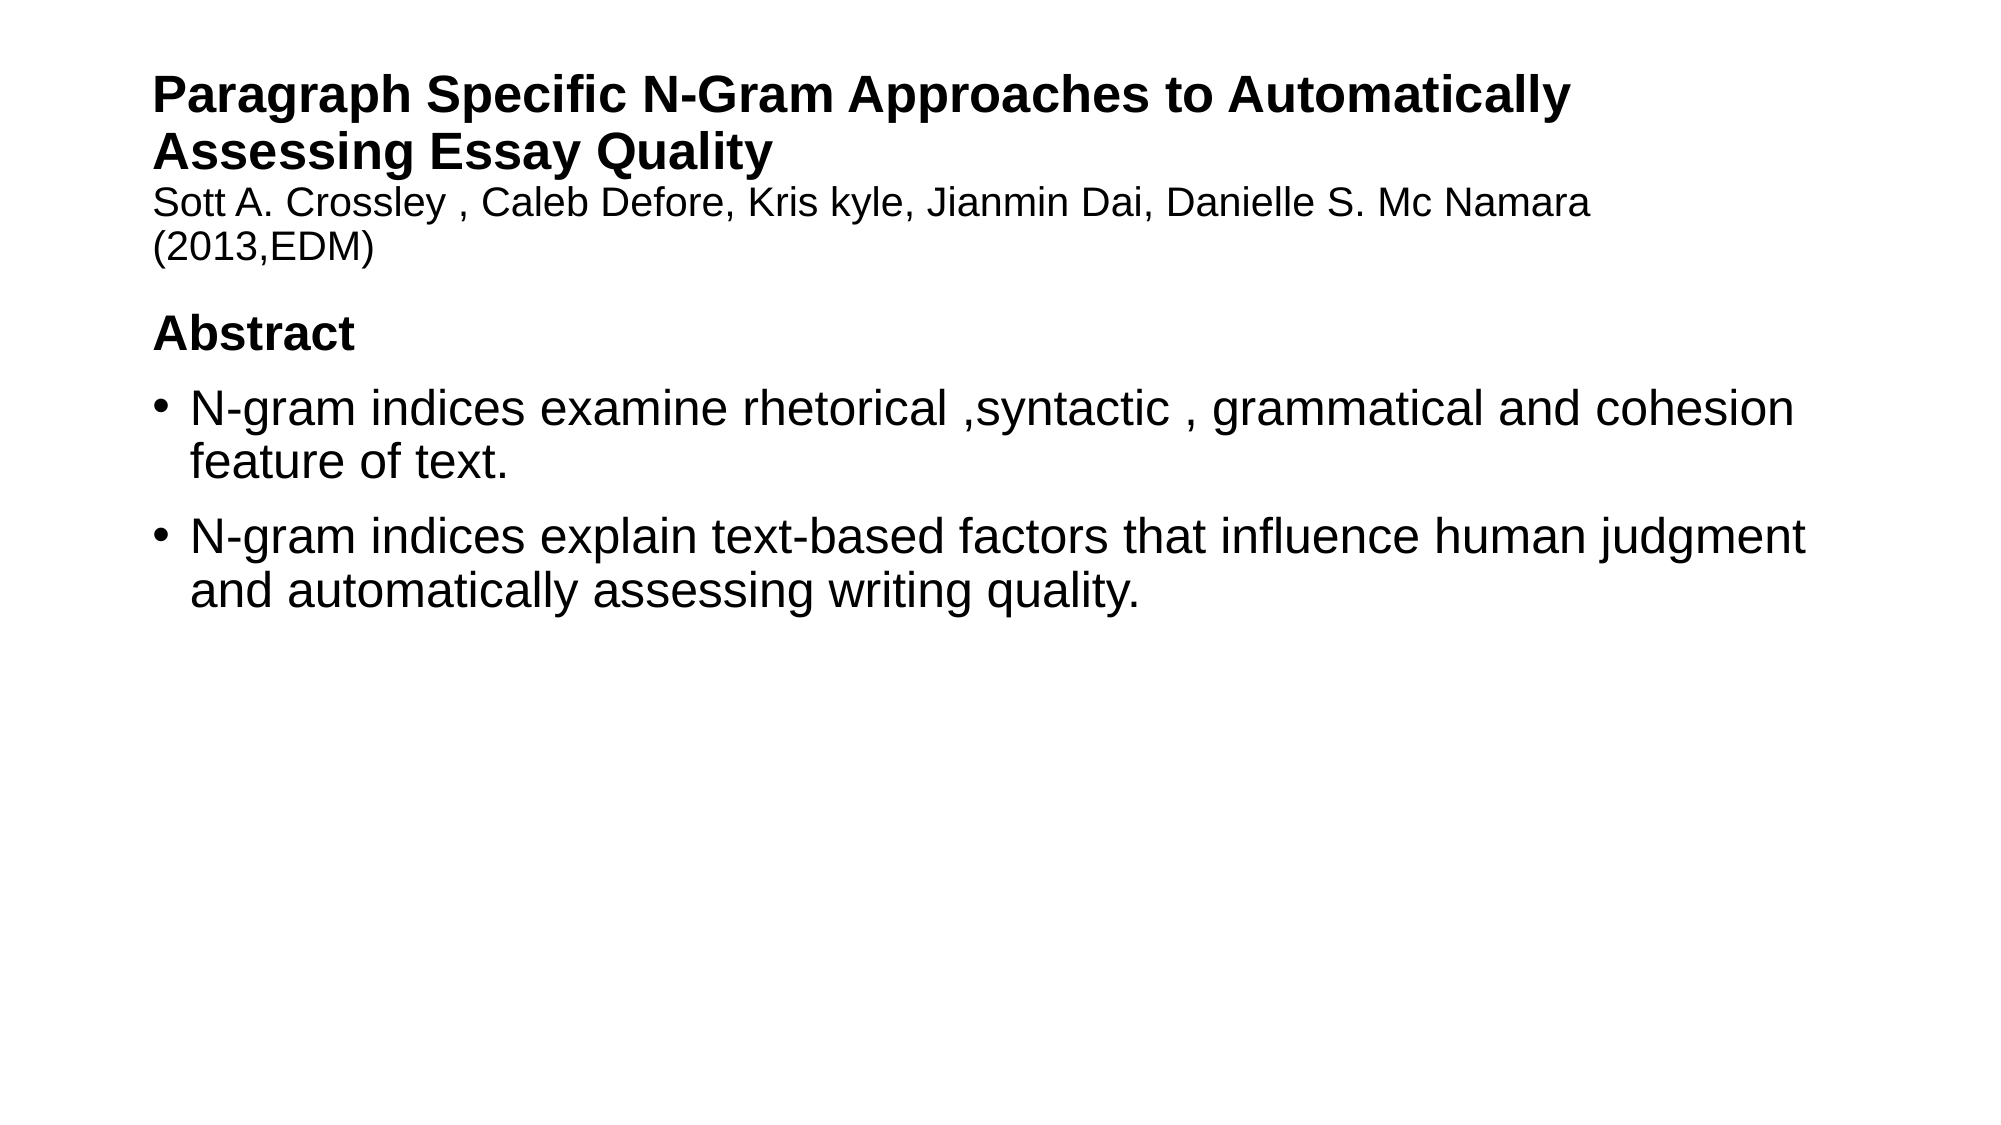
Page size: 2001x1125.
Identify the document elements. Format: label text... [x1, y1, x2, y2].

title Paragraph Specific N-Gram Approaches to Automatically Assessing Essay Quality Sott A. Crossley , Caleb Defore, Kris kyle, Jianmin Dai, Danielle S. Mc Namara (2013,EDM) [137, 59, 1863, 278]
list Abstract N-gram indices examine rhetorical ,syntactic , grammatical and cohesion feature of text. N-gram indices explain text-based factors that influence human judgment and automatically assessing writing quality. [137, 299, 1863, 1014]
